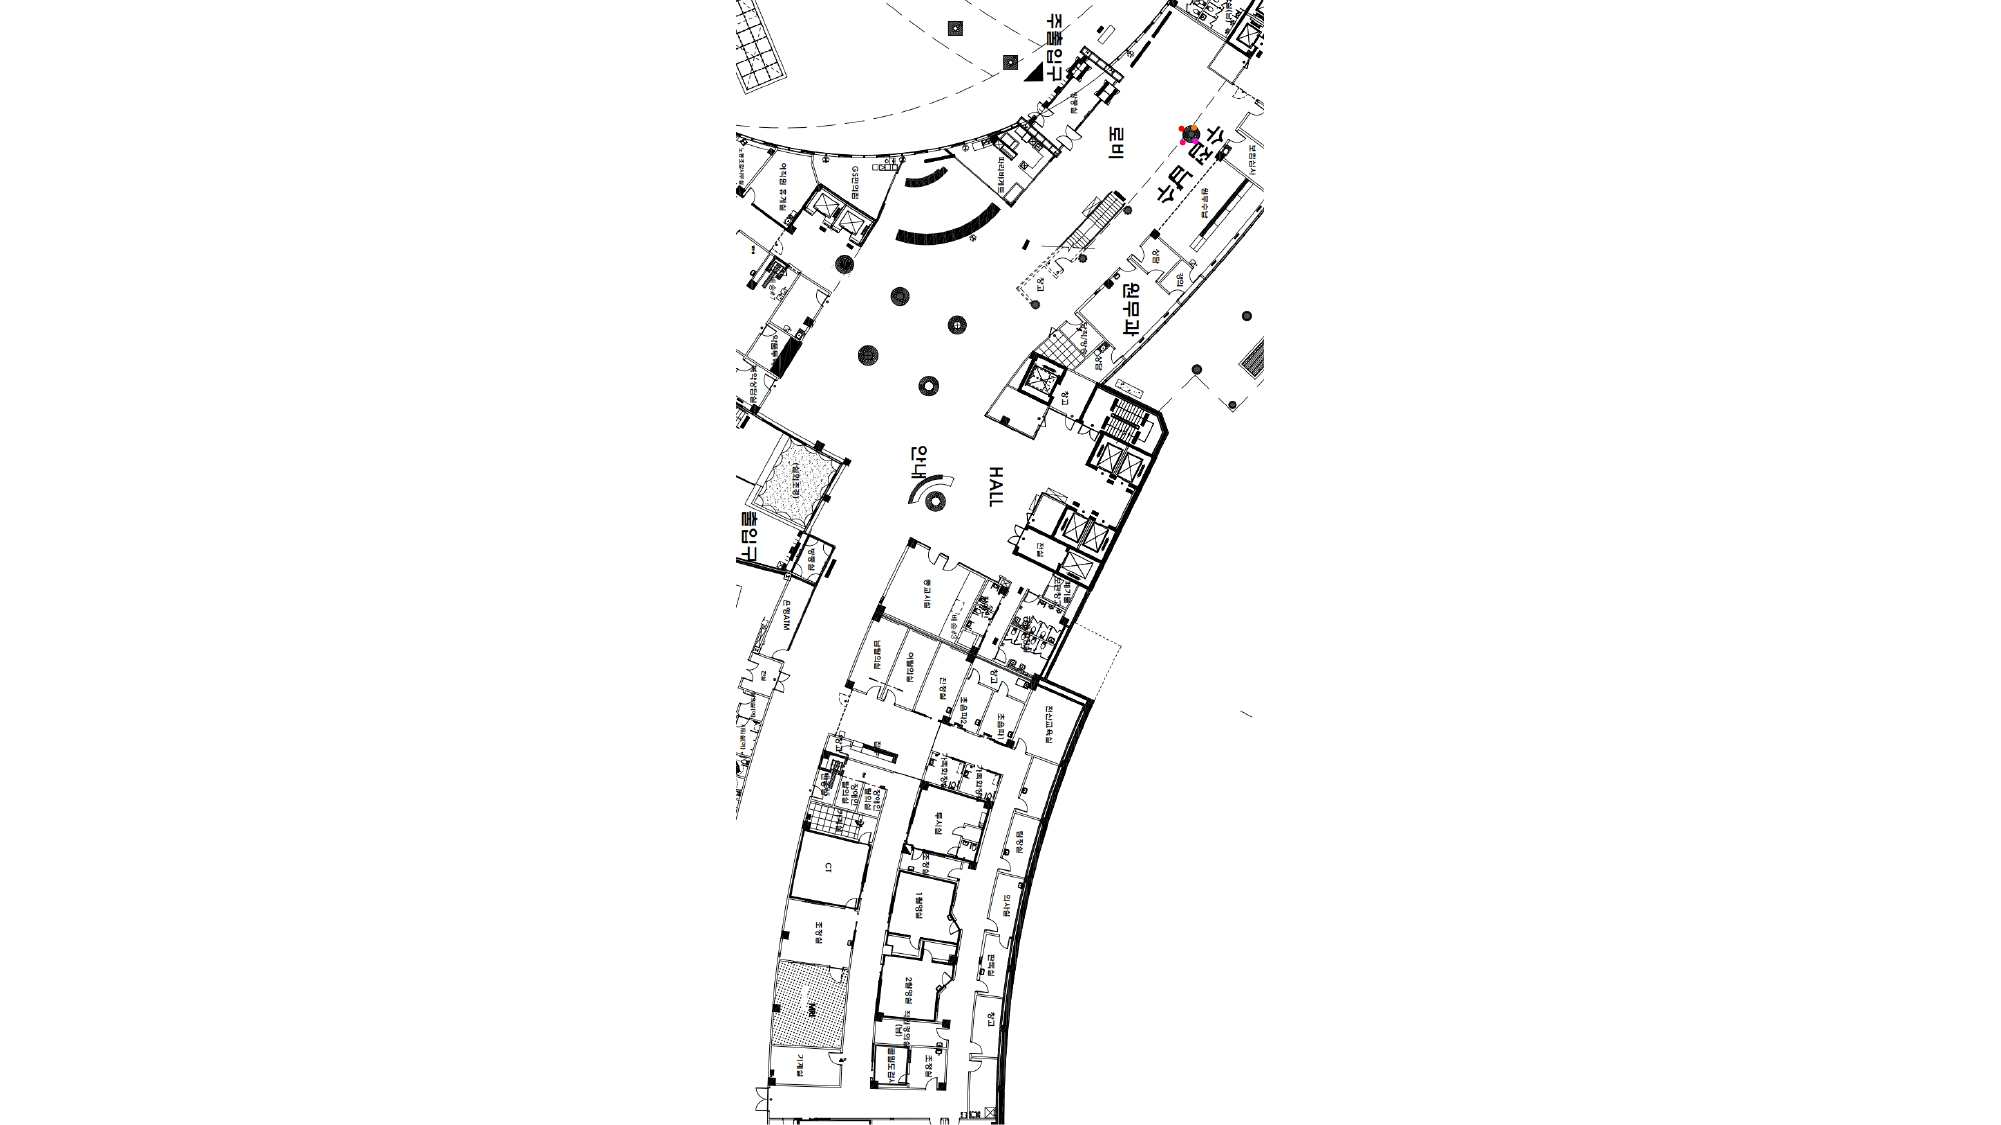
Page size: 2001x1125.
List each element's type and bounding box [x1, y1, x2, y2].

picture [736, 0, 1264, 1125]
